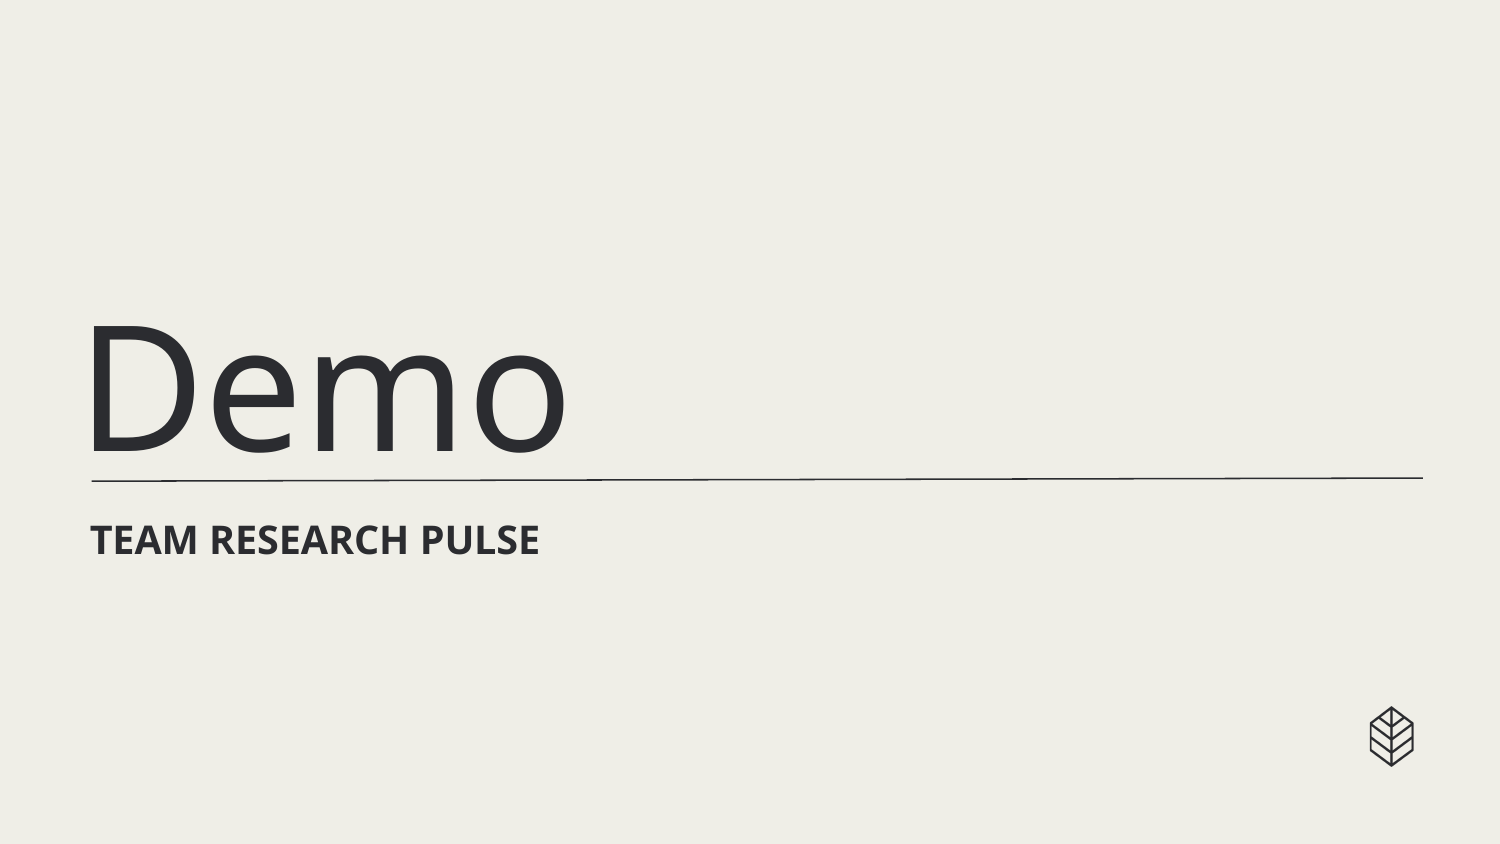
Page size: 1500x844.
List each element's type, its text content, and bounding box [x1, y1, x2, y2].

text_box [91, 477, 1424, 482]
text_box TEAM RESEARCH PULSE [89, 495, 1422, 562]
text_box [1369, 706, 1414, 767]
text_box Demo [77, 299, 1423, 491]
